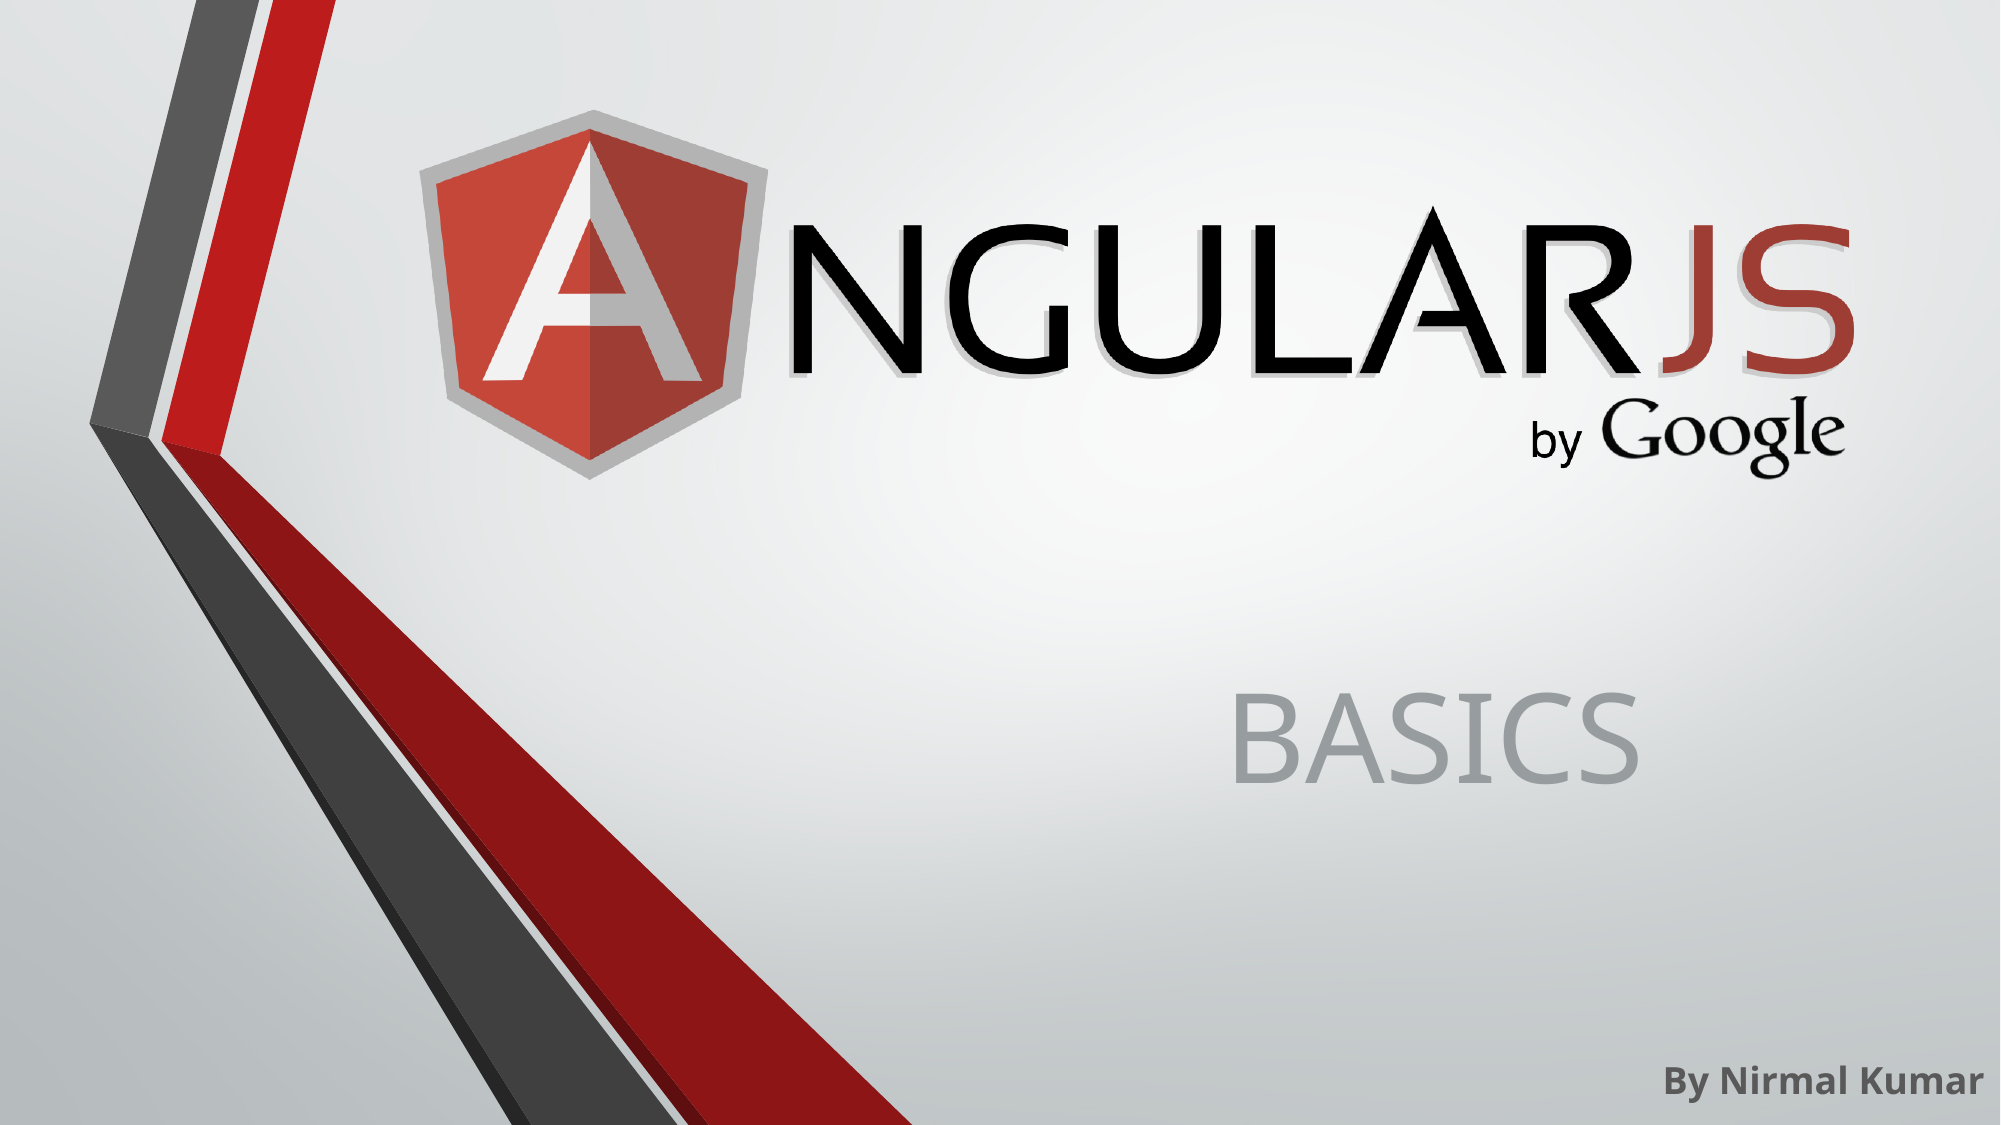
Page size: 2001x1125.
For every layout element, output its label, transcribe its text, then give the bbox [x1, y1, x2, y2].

picture [419, 107, 1854, 481]
subtitle By Nirmal Kumar [887, 1049, 2000, 1125]
text_box BASICS [1136, 650, 1733, 816]
